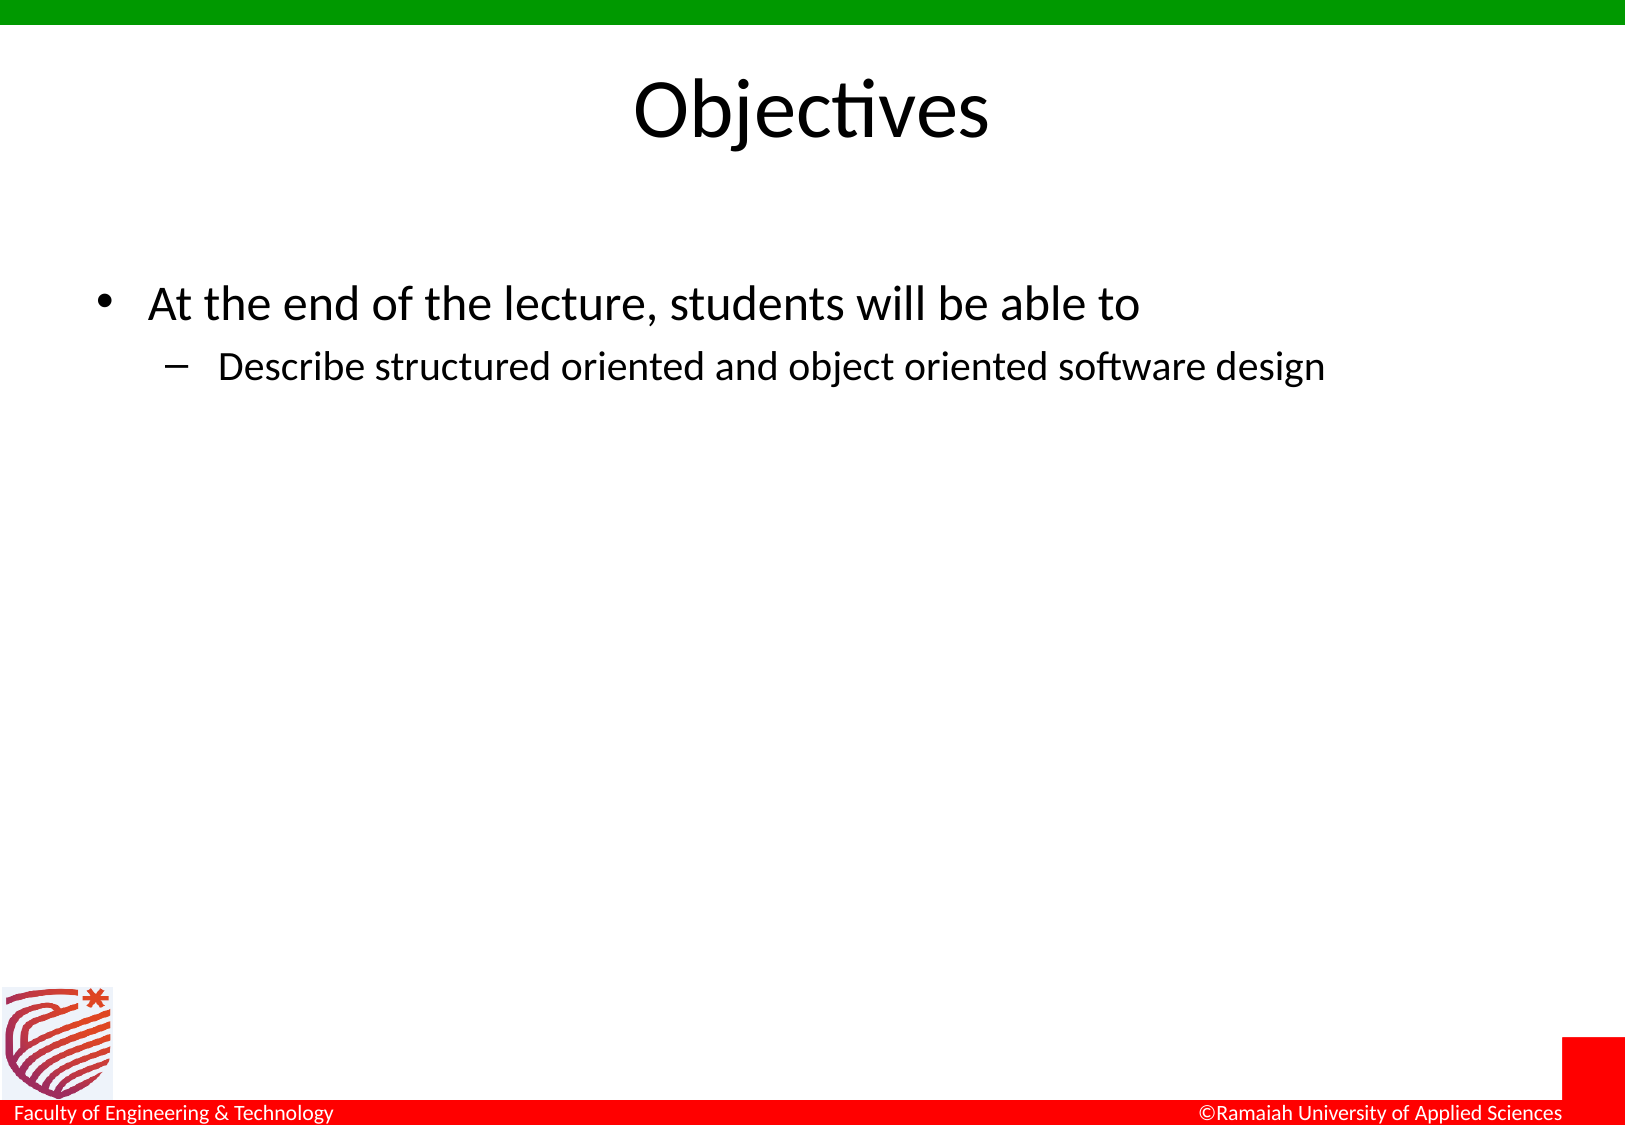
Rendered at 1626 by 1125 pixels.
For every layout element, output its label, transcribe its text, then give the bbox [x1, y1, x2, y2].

list At the end of the lecture, students will be able to Describe structured oriented and object oriented software design [81, 262, 1544, 1005]
title Objectives [81, 45, 1544, 233]
picture [2, 987, 113, 1100]
